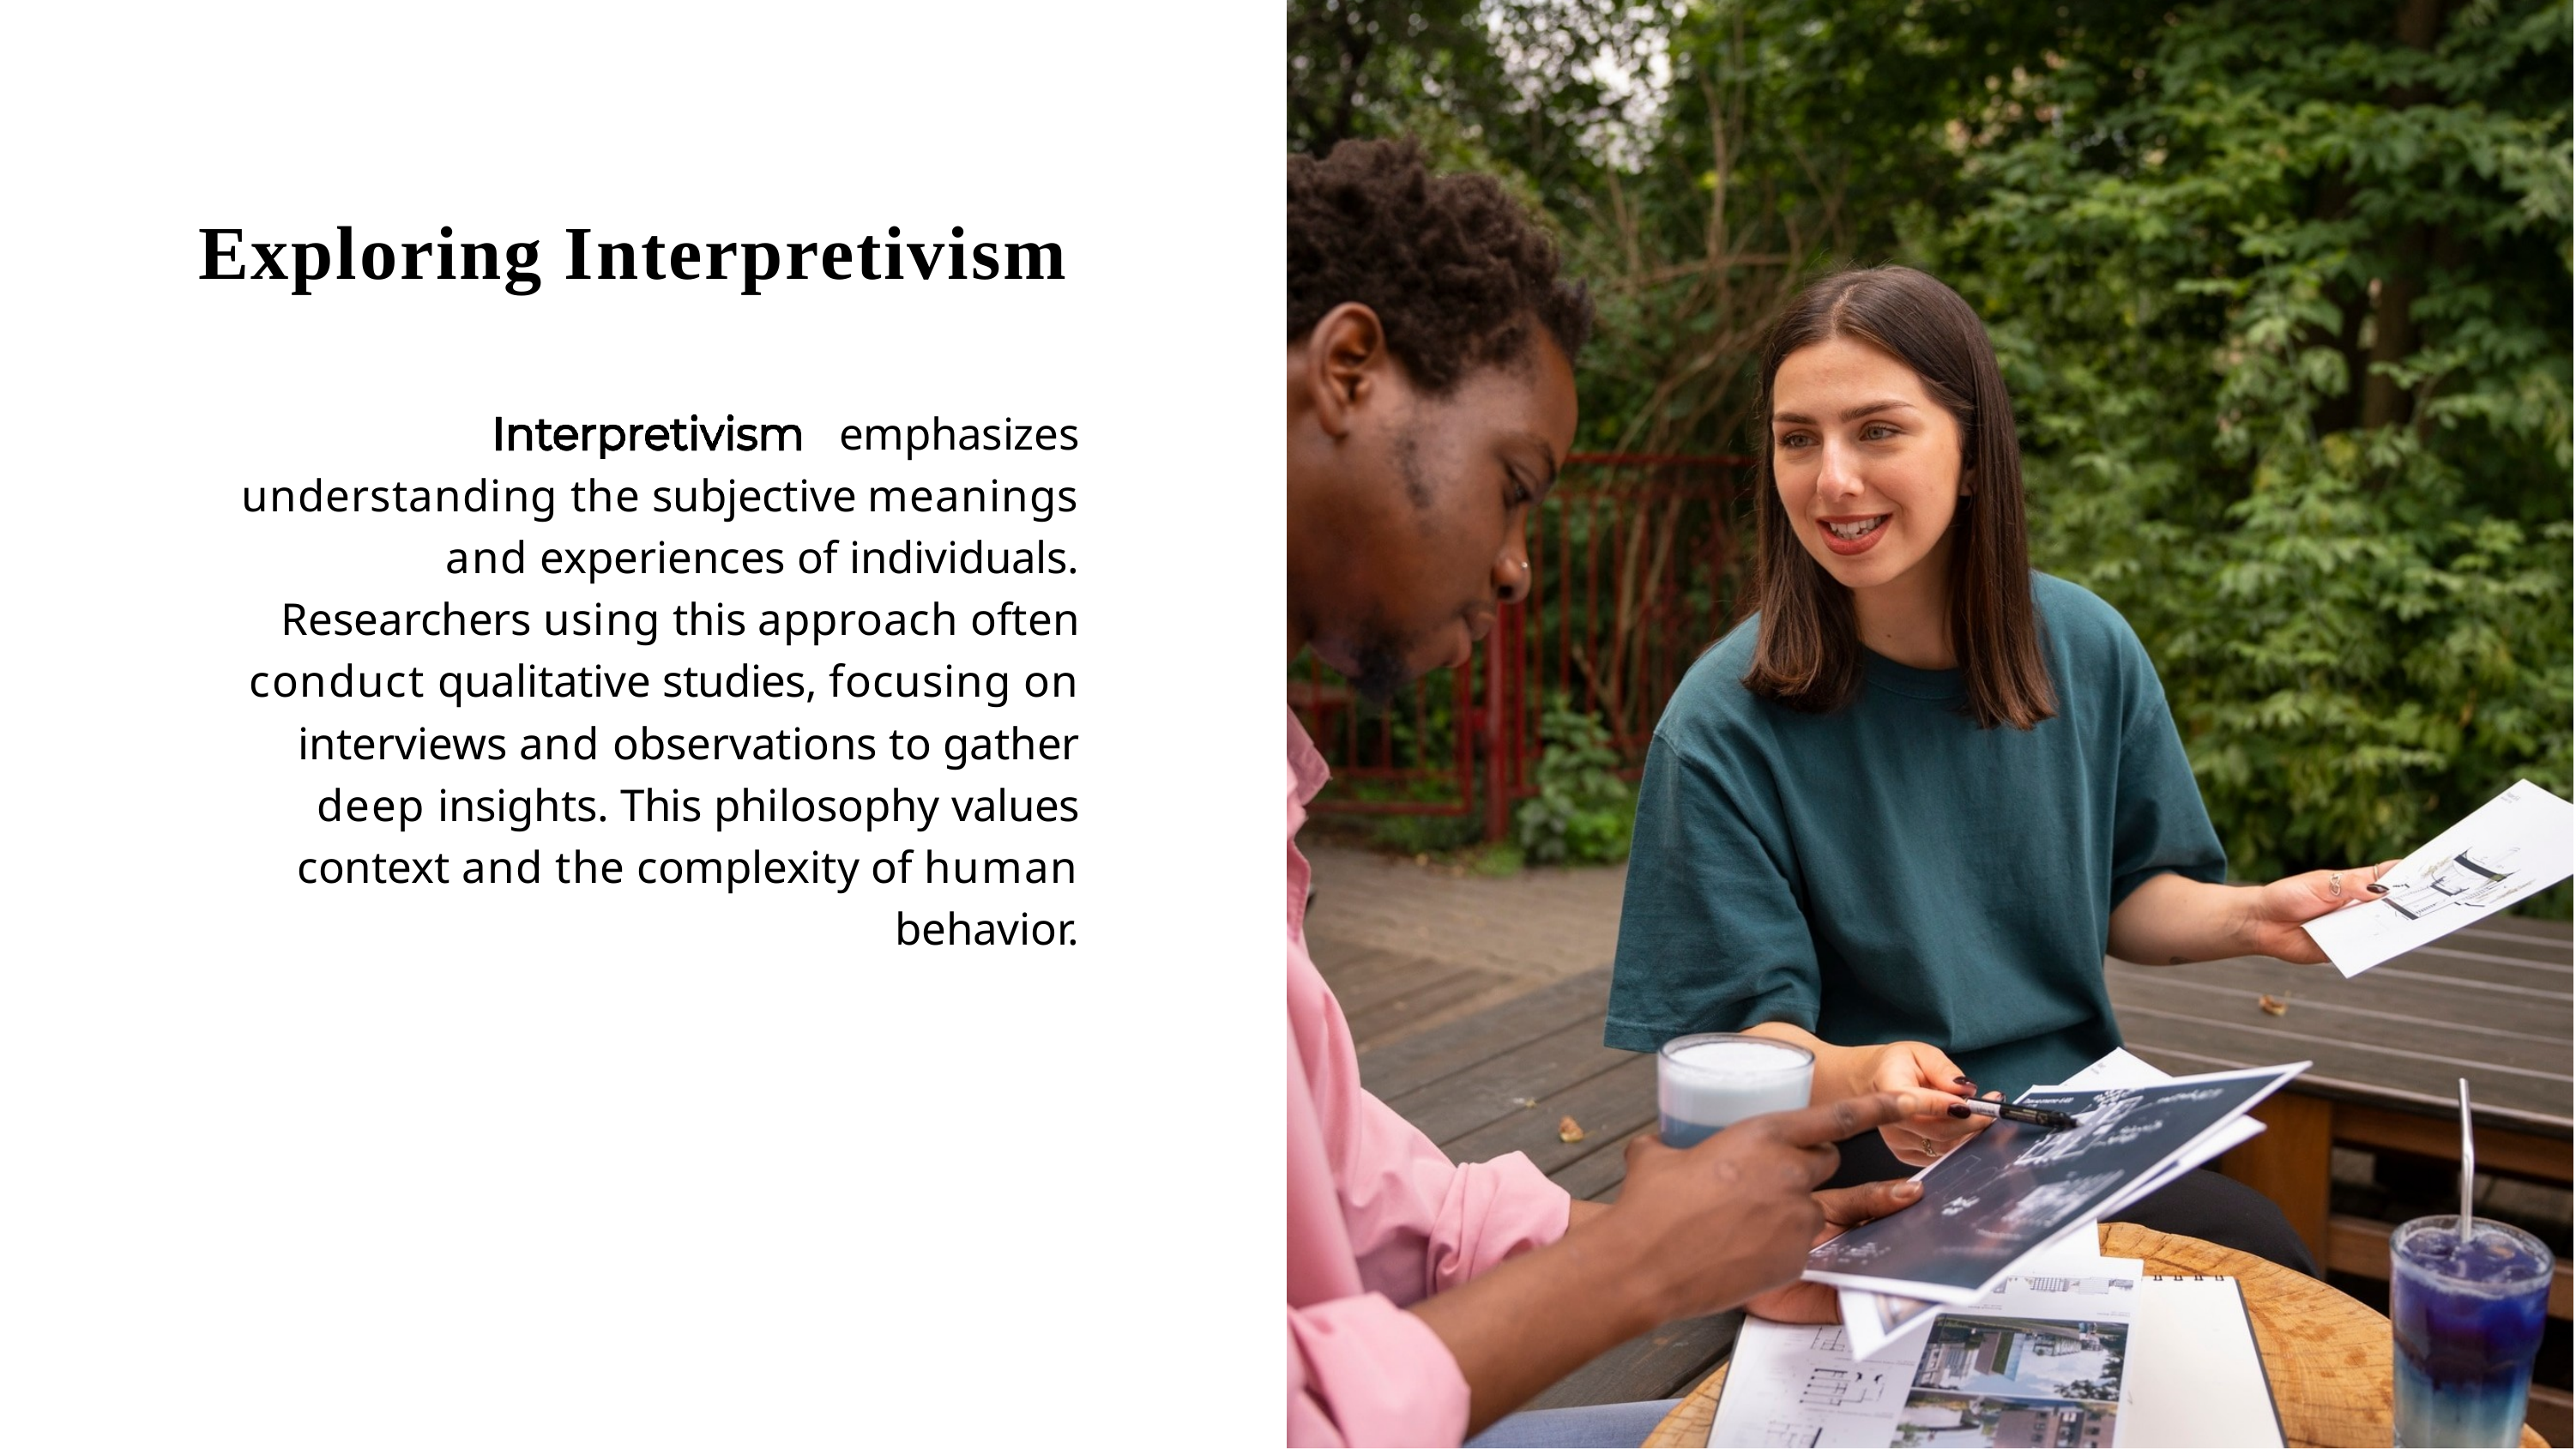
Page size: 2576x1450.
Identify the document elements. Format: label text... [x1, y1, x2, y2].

picture [495, 414, 802, 459]
picture [1286, 0, 2574, 1448]
title Exploring Interpretivism [196, 201, 1081, 446]
text_box emphasizes understanding the subjective meanings and experiences of individuals. Researchers using this approach often conduct qualitative studies, focusing on interviews and observations to gather deep insights. This philosophy values context and the complexity of human behavior. [219, 395, 1081, 954]
